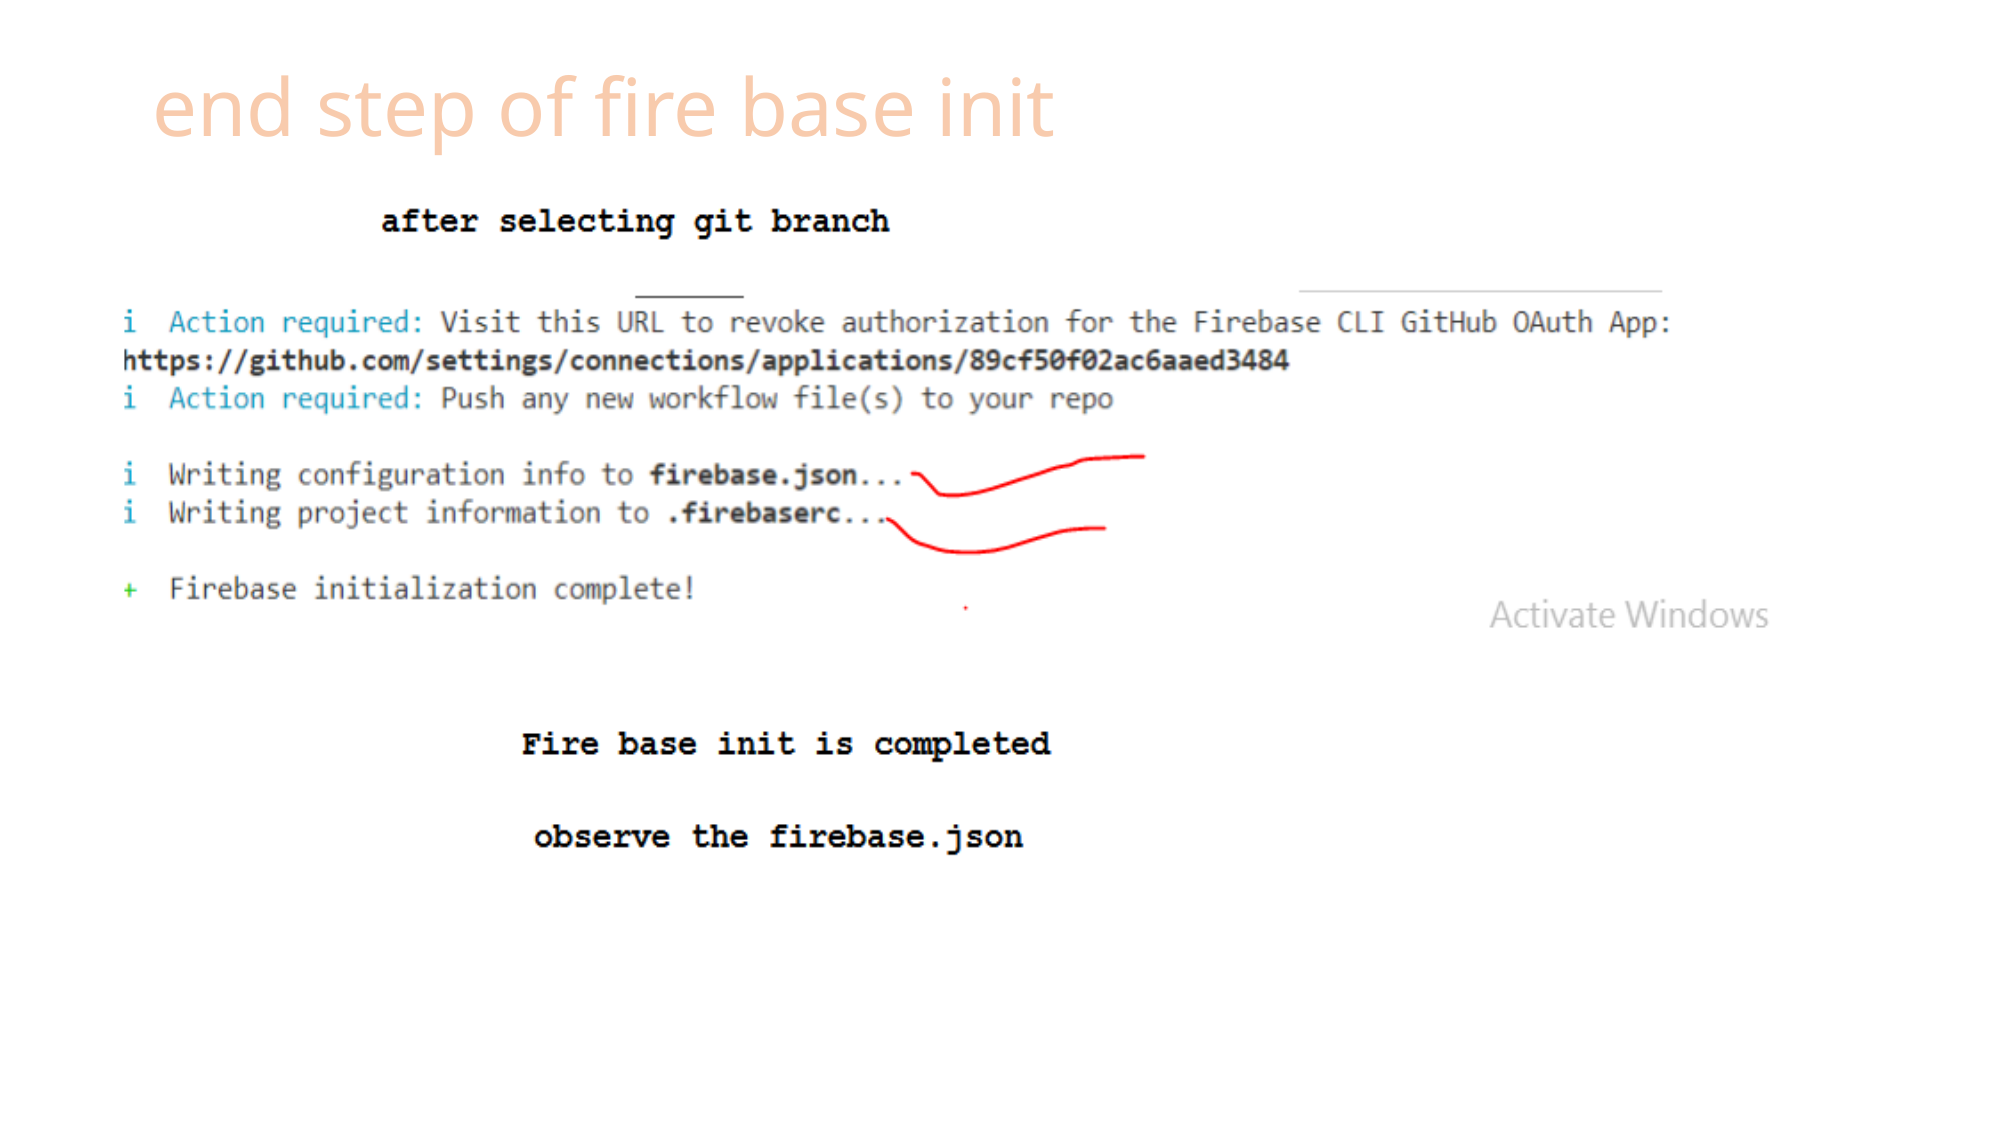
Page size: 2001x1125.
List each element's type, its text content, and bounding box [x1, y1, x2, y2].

title end step of fire base init [137, 59, 1863, 161]
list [90, 198, 1942, 983]
